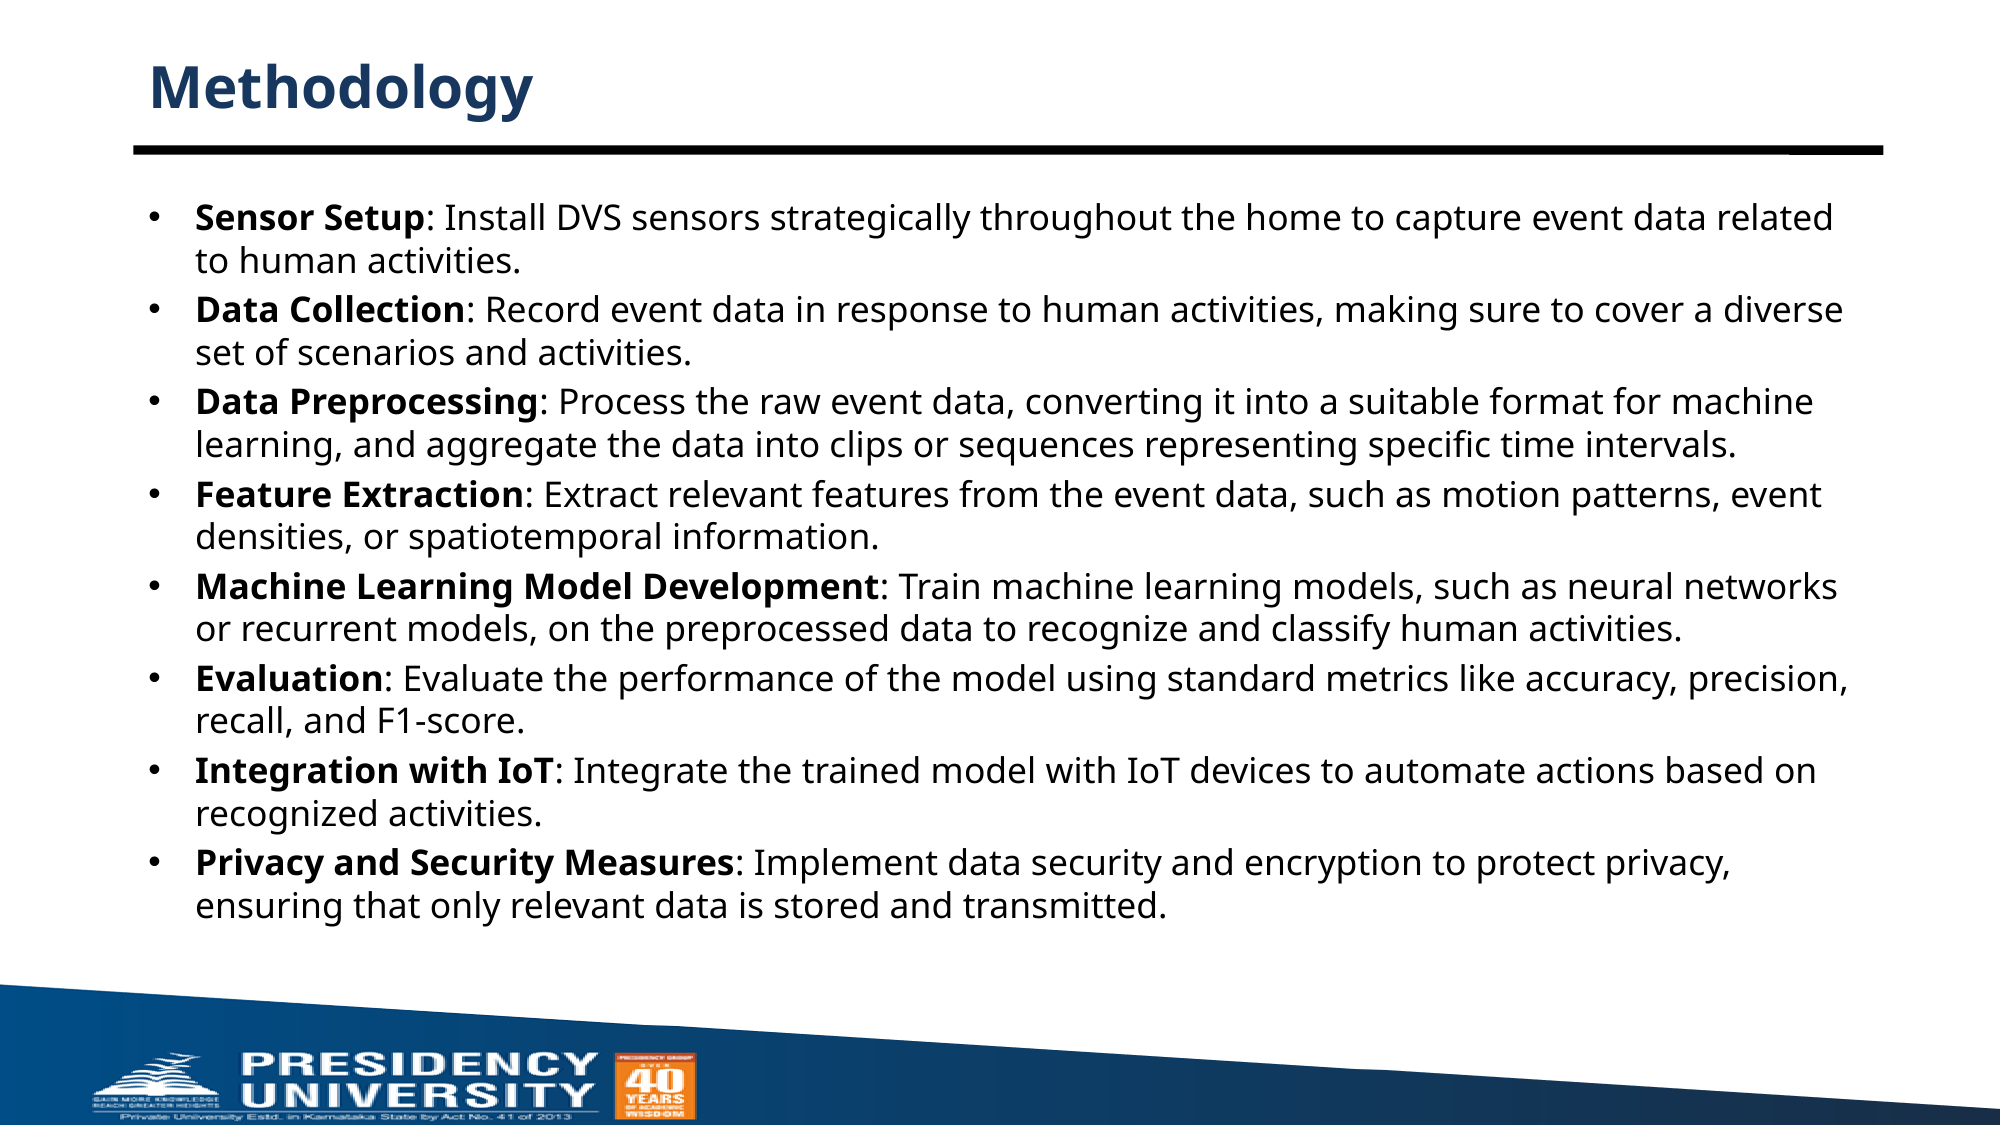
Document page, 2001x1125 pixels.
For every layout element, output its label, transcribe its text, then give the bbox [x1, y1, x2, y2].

picture [0, 982, 2000, 1125]
title Methodology [133, 45, 1884, 125]
list Sensor Setup: Install DVS sensors strategically throughout the home to capture event data related to human activities. Data Collection: Record event data in response to human activities, making sure to cover a diverse set of scenarios and activities. Data Preprocessing: Process the raw event data, converting it into a suitable format for machine learning, and aggregate the data into clips or sequences representing specific time intervals. Feature Extraction: Extract relevant features from the event data, such as motion patterns, event densities, or spatiotemporal information. Machine Learning Model Development: Train machine learning models, such as neural networks or recurrent models, on the preprocessed data to recognize and classify human activities. Evaluation: Evaluate the performance of the model using standard metrics like accuracy, precision, recall, and F1-score. Integration with IoT: Integrate the trained model with IoT devices to automate actions based on recognized activities. Privacy and Security Measures: Implement data security and encryption to protect privacy, ensuring that only relevant data is stored and transmitted. [133, 187, 1884, 1000]
